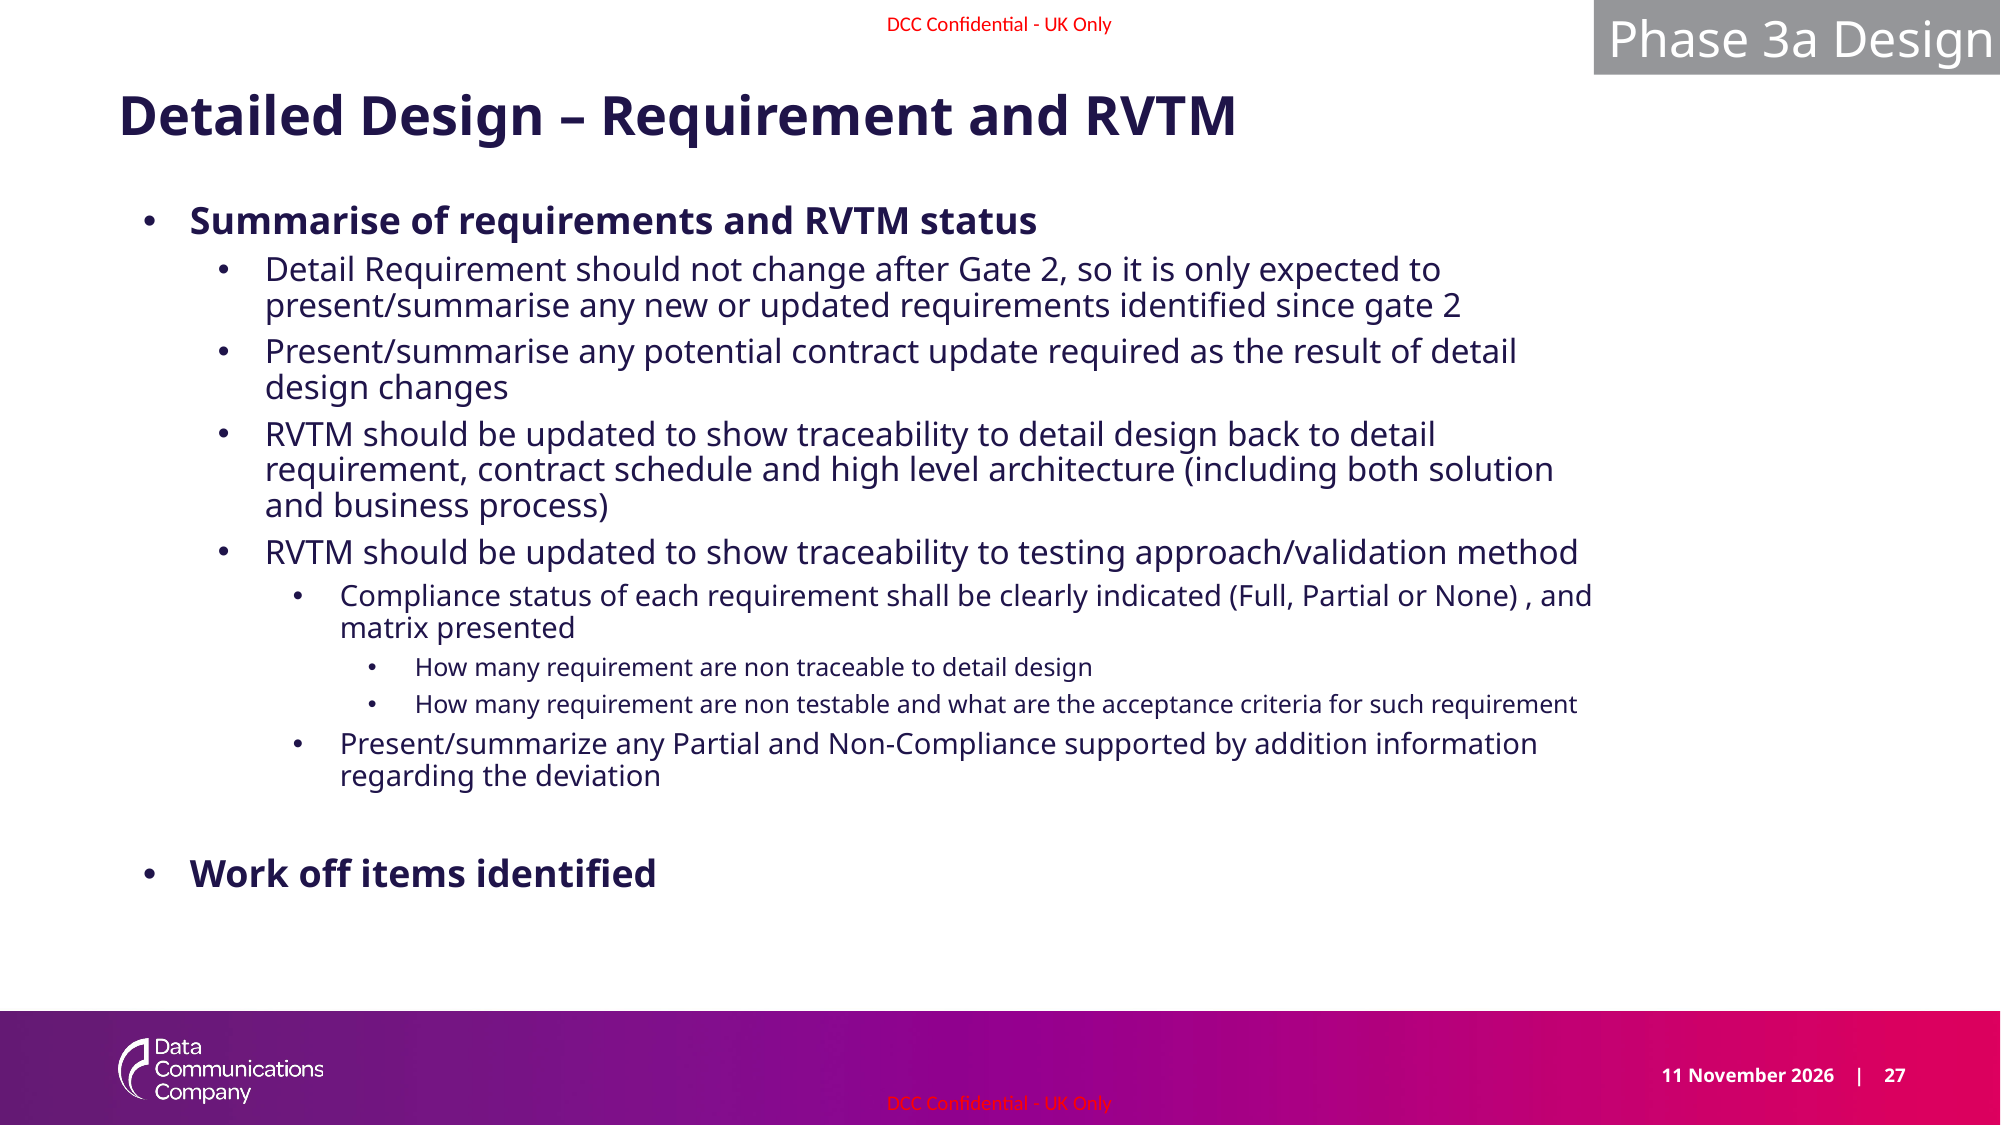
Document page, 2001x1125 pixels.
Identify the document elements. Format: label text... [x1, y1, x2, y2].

text_box Summarise of requirements and RVTM status Detail Requirement should not change after Gate 2, so it is only expected to present/summarise any new or updated requirements identified since gate 2 Present/summarise any potential contract update required as the result of detail design changes RVTM should be updated to show traceability to detail design back to detail requirement, contract schedule and high level architecture (including both solution and business process) RVTM should be updated to show traceability to testing approach/validation method Compliance status of each requirement shall be clearly indicated (Full, Partial or None) , and matrix presented How many requirement are non traceable to detail design How many requirement are non testable and what are the acceptance criteria for such requirement Present/summarize any Partial and Non-Compliance supported by addition information regarding the deviation Work off items identified [143, 202, 1620, 882]
title Detailed Design – Requirement and RVTM [118, 88, 1595, 207]
text_box Phase 3a Design [1593, 0, 2000, 75]
picture [0, 0, 2001, 1125]
